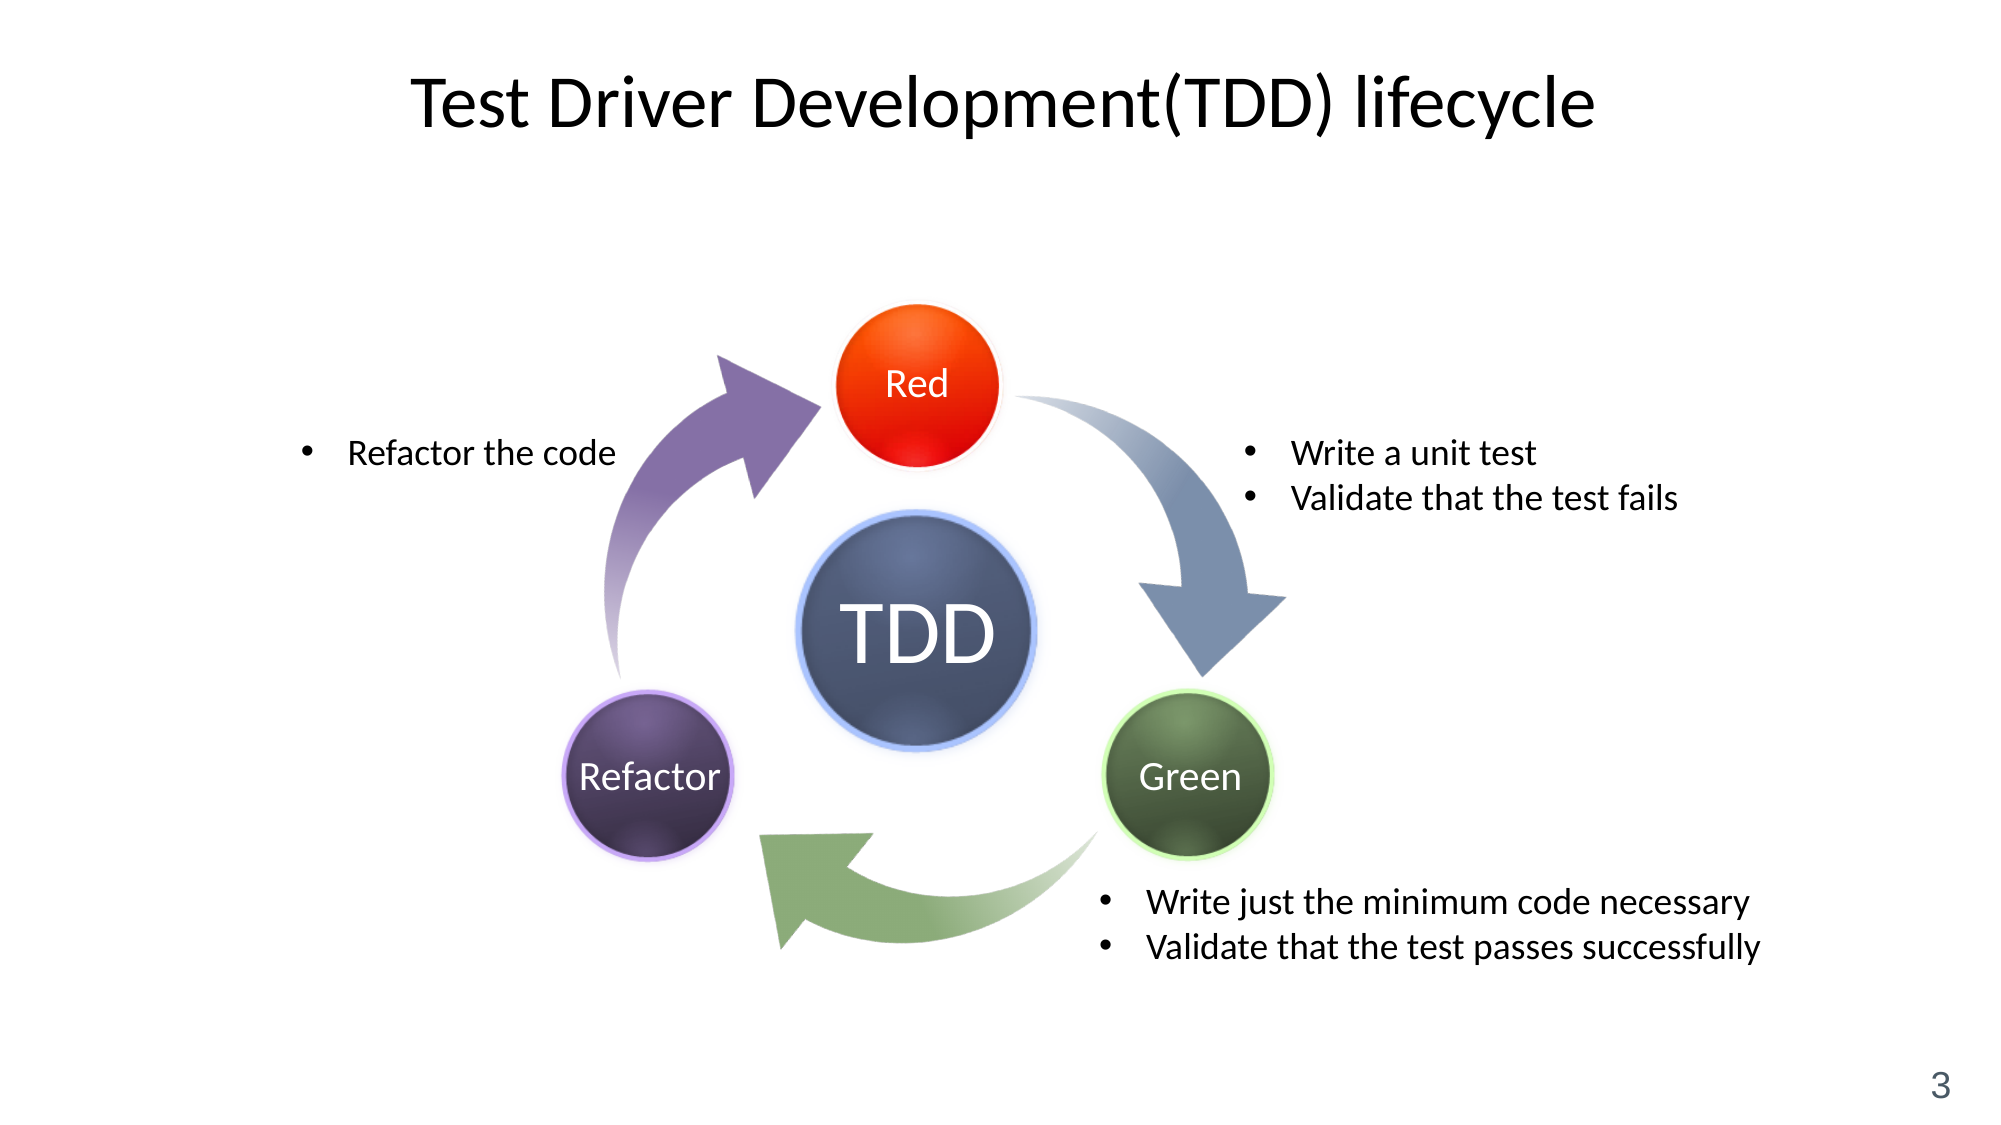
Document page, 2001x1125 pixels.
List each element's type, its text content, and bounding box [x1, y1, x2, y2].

text_box Write just the minimum code necessary Validate that the test passes successfully [1084, 869, 1777, 975]
picture [552, 673, 749, 875]
picture [577, 283, 1289, 1016]
text_box Test Driver Development(TDD) lifecycle [25, 52, 1983, 143]
text_box Refactor the code [286, 420, 577, 480]
text_box Write a unit test Validate that the test fails [1278, 420, 1694, 525]
